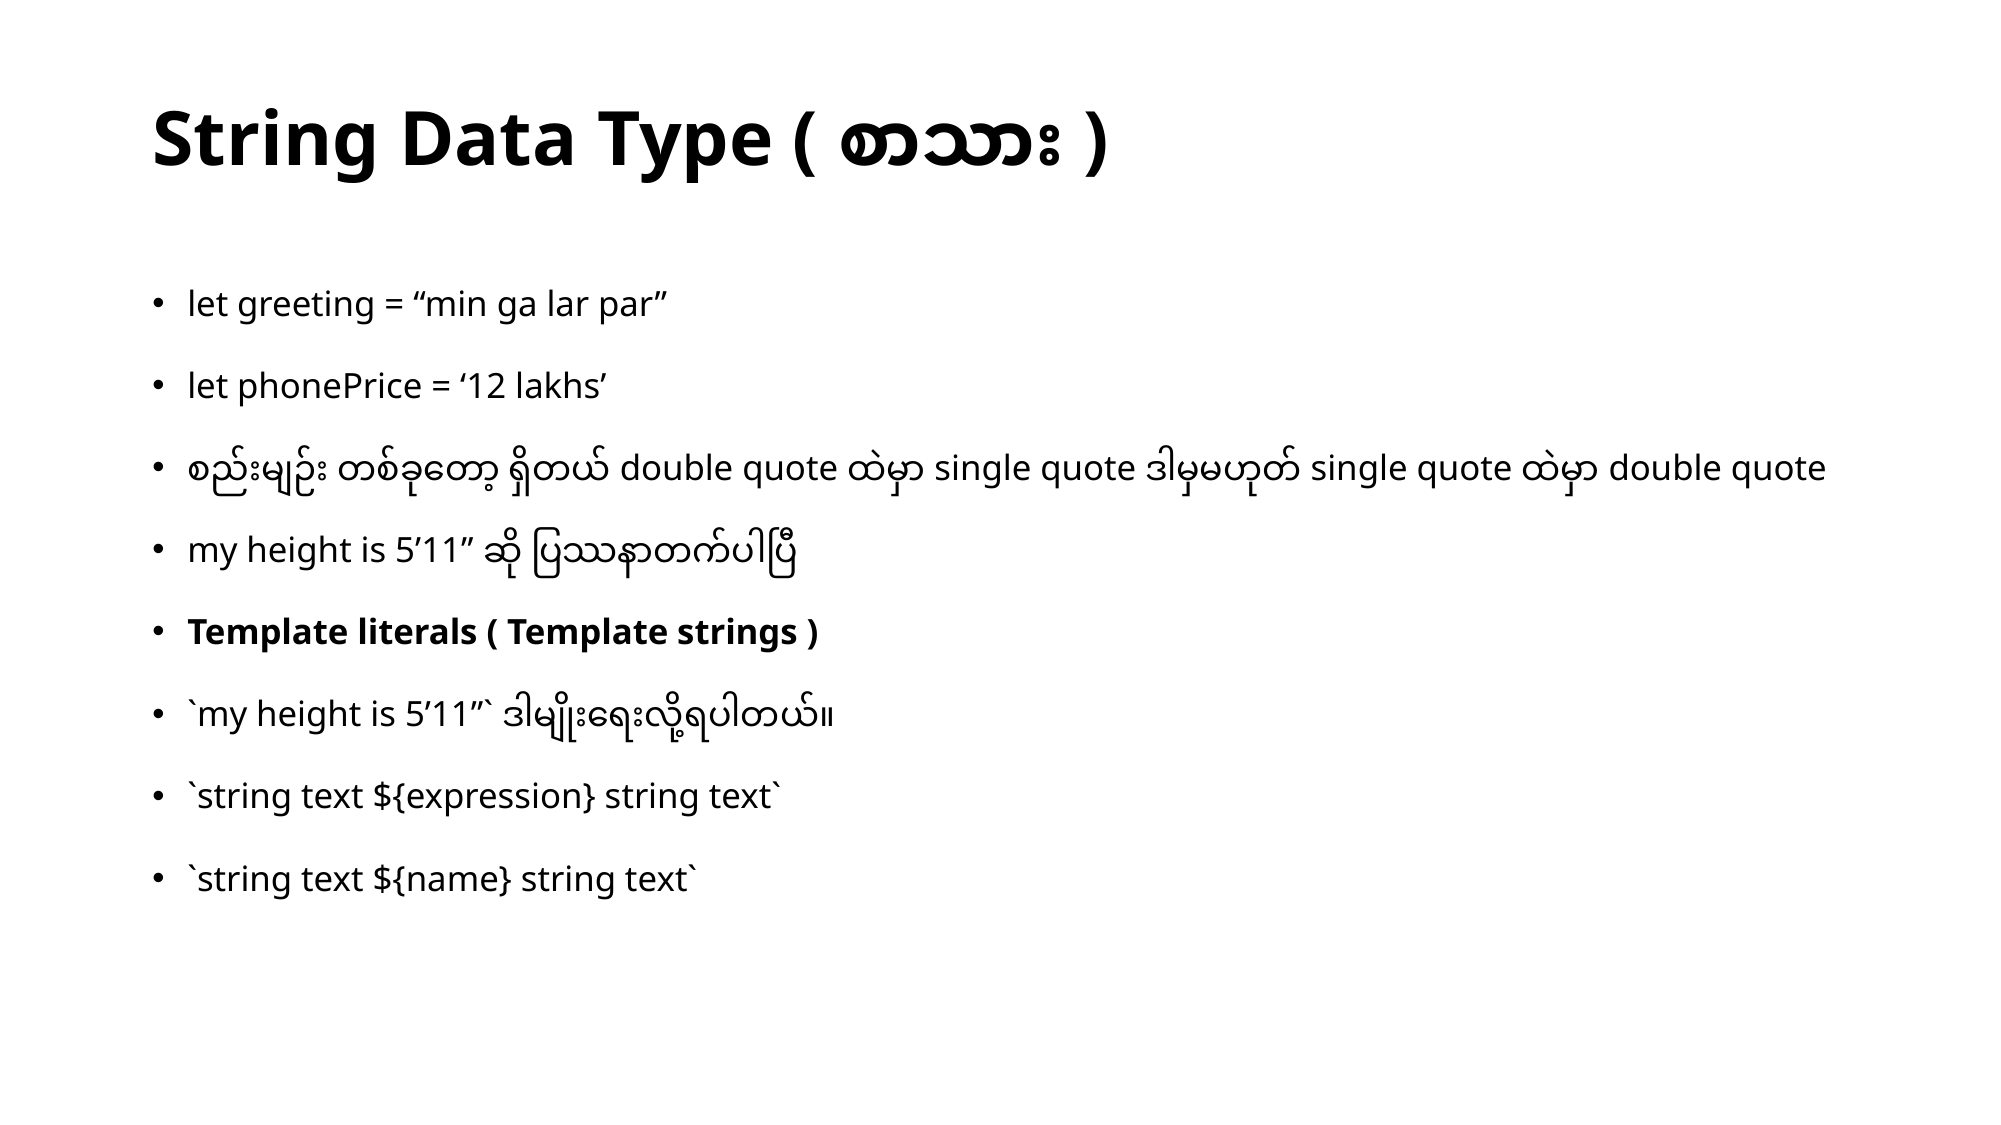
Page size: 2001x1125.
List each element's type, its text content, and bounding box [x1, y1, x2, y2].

title String Data Type ( စာသား ) [137, 59, 1863, 223]
list let greeting = “min ga lar par” let phonePrice = ‘12 lakhs’ စည်းမျဉ်း တစ်ခုတော့ ရှိတယ် double quote ထဲမှာ single quote ဒါမှမဟုတ် single quote ထဲမှာ double quote my height is 5’11” ဆို ပြဿနာတက်ပါပြီ Template literals ( Template strings ) `my height is 5’11”` ဒါမျိုးရေးလို့ရပါတယ်။ `string text ${expression} string text` `string text ${name} string text` [137, 253, 1863, 967]
